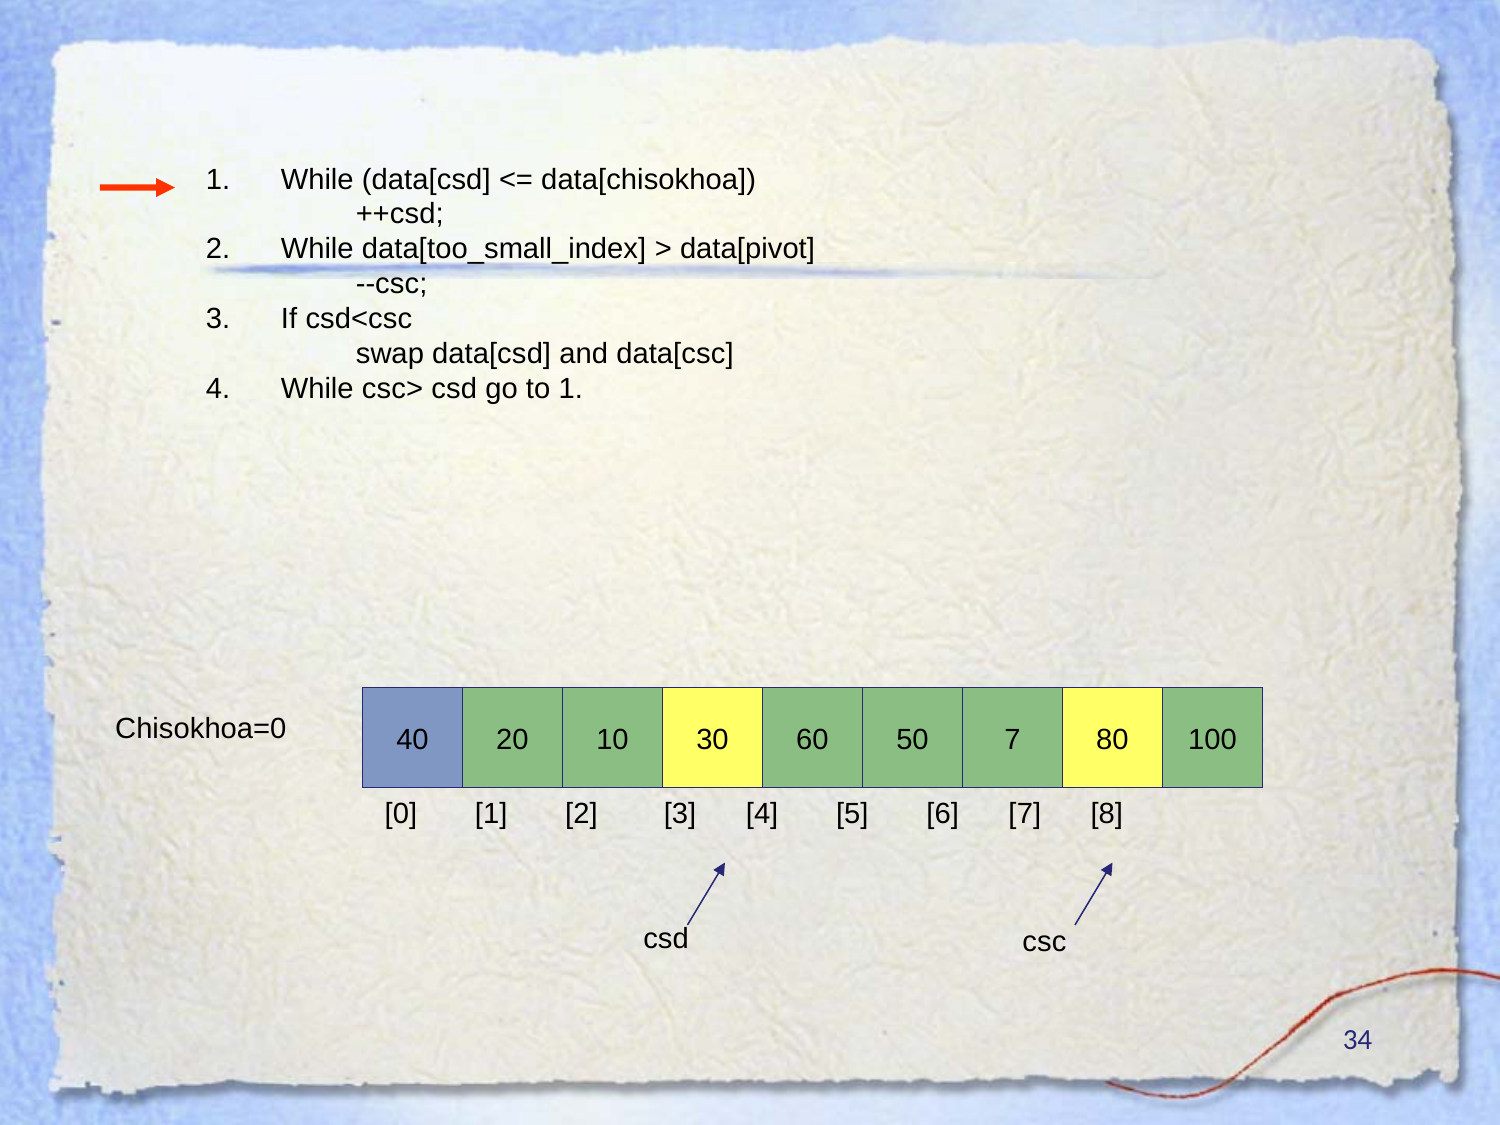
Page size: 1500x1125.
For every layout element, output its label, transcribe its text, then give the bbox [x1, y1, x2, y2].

text_box 40 [362, 687, 462, 788]
text_box [0] [1] [2] [3] [4] [5] [6] [7] [8] [369, 787, 1383, 838]
text_box 10 [562, 687, 662, 787]
text_box 80 [1062, 687, 1162, 787]
picture [0, 0, 1500, 1125]
text_box 7 [962, 687, 1062, 787]
text_box 100 [1162, 687, 1263, 787]
text_box csc [1007, 914, 1313, 965]
text_box [687, 862, 725, 926]
text_box 20 [462, 687, 562, 787]
text_box While (data[csd] <= data[chisokhoa]) ++csd; While data[too_small_index] > data[pivot] --csc; If csd<csc swap data[csd] and data[csc] While csc> csd go to 1. [190, 152, 900, 517]
slide_number 34 [1074, 1012, 1388, 1088]
text_box 30 [662, 687, 762, 787]
text_box [1074, 862, 1113, 926]
text_box csd [562, 912, 1038, 963]
text_box 50 [862, 687, 962, 787]
text_box [99, 181, 175, 194]
text_box Chisokhoa=0 [100, 702, 302, 752]
text_box 60 [762, 687, 862, 787]
